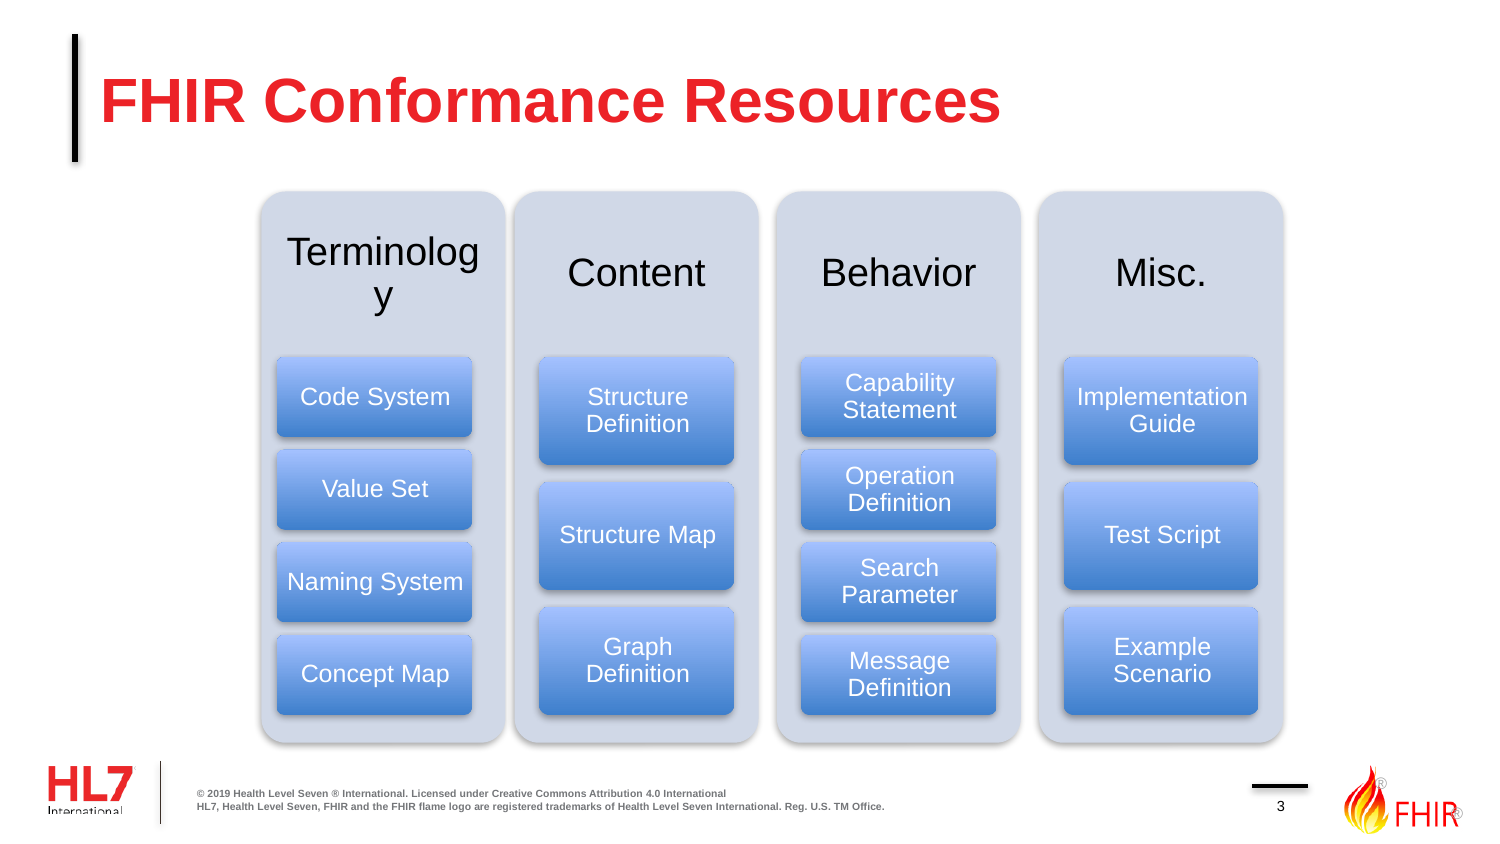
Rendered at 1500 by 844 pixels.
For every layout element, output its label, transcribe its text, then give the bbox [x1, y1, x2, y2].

title FHIR Conformance Resources [100, 33, 1451, 163]
footer © 2019 Health Level Seven ® International. Licensed under Creative Commons Attribution 4.0 International HL7, Health Level Seven, FHIR and the FHIR flame logo are registered trademarks of Health Level Seven International. Reg. U.S. TM Office. [196, 786, 941, 813]
slide_number 3 [1258, 786, 1304, 814]
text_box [251, 191, 1284, 743]
picture [1339, 760, 1463, 837]
